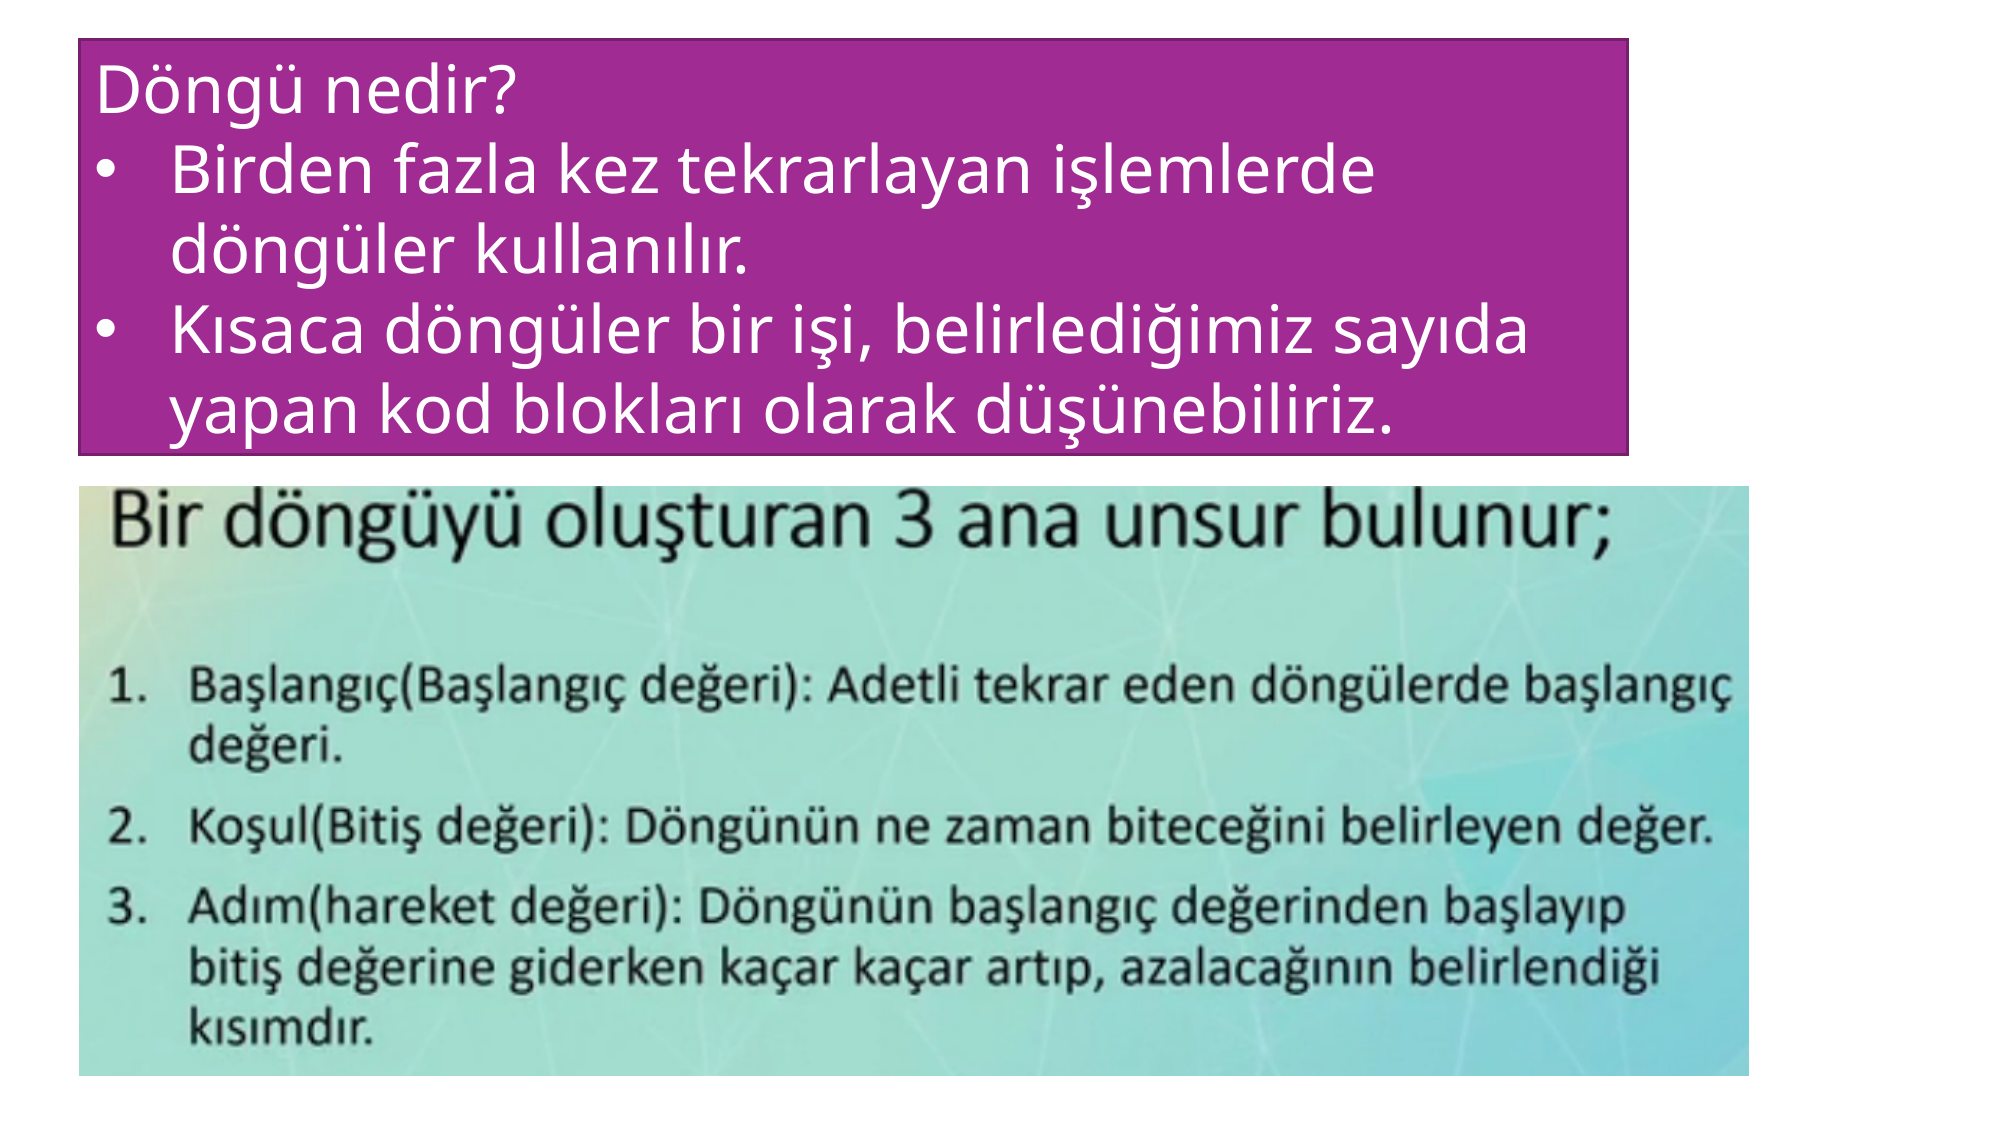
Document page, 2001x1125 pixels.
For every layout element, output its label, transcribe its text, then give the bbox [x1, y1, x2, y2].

picture [78, 486, 1749, 1077]
text_box Döngü nedir? Birden fazla kez tekrarlayan işlemlerde döngüler kullanılır. Kısaca döngüler bir işi, belirlediğimiz sayıda yapan kod blokları olarak düşünebiliriz. [78, 38, 1629, 456]
